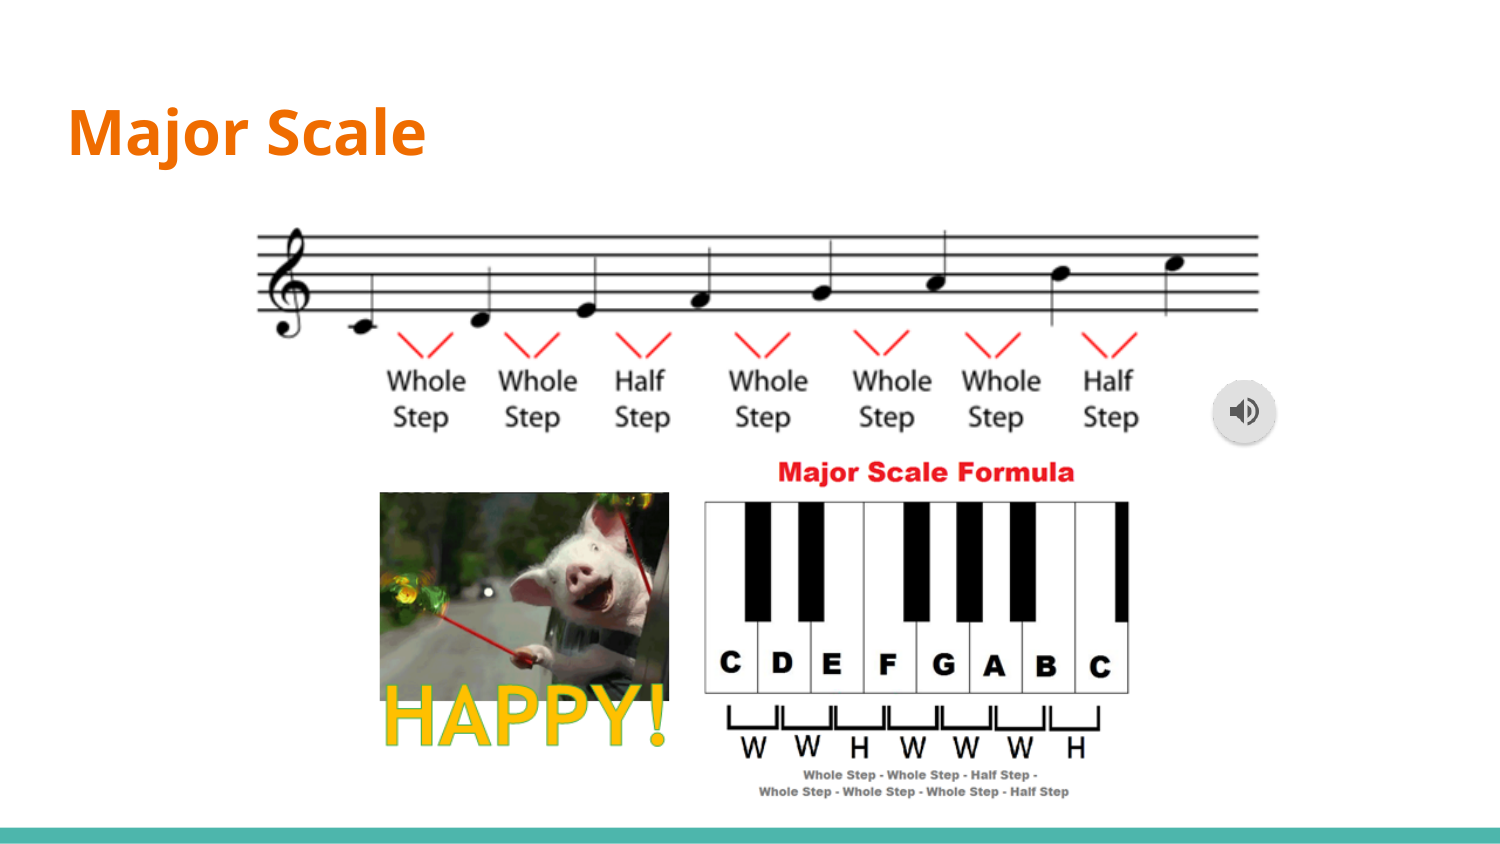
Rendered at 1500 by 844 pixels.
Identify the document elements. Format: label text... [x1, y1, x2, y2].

picture [367, 456, 1133, 809]
picture [254, 227, 1282, 449]
title Major Scale [51, 72, 1449, 189]
